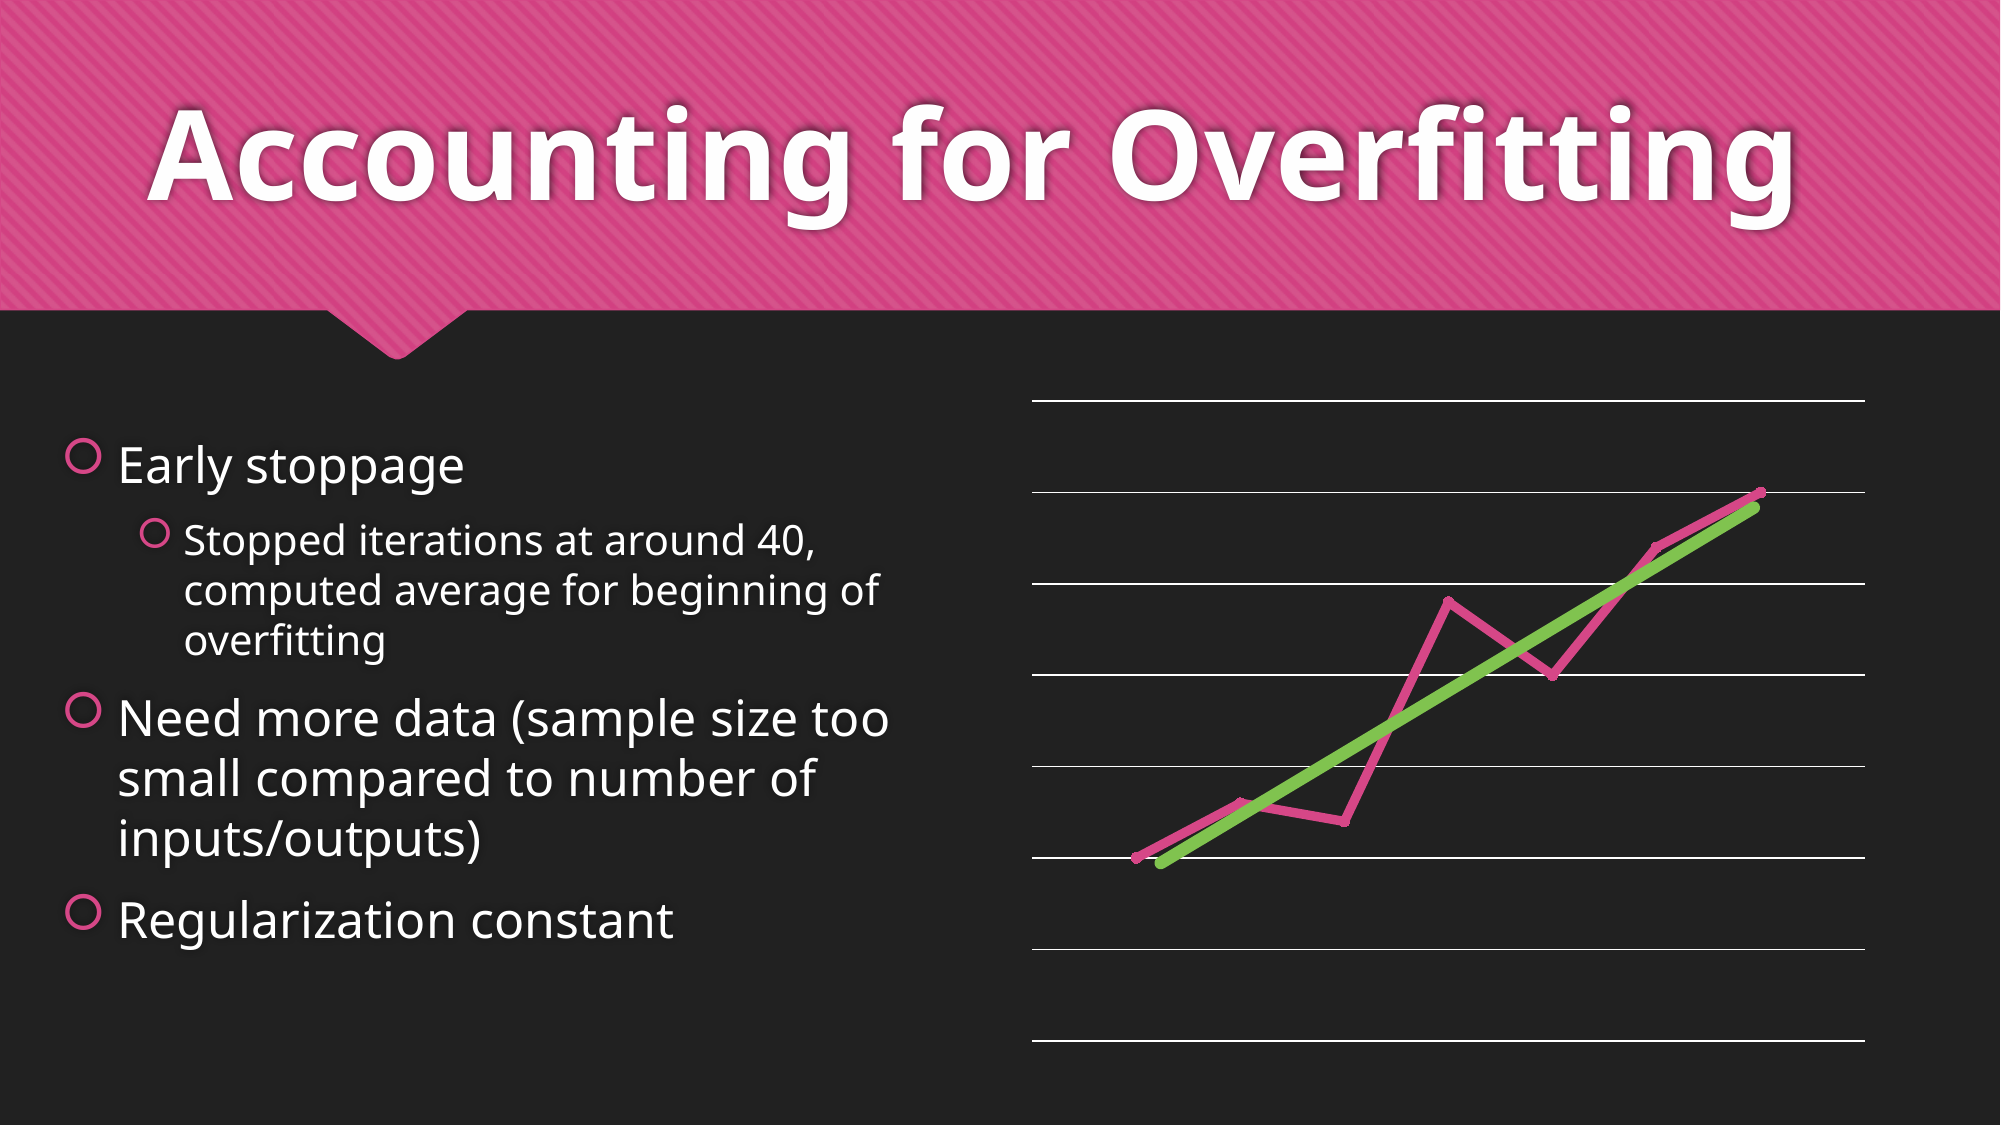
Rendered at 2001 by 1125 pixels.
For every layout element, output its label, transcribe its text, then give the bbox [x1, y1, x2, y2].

chart [1014, 387, 1883, 1055]
title Accounting for Overfitting [132, 73, 1868, 233]
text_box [1160, 507, 1755, 864]
